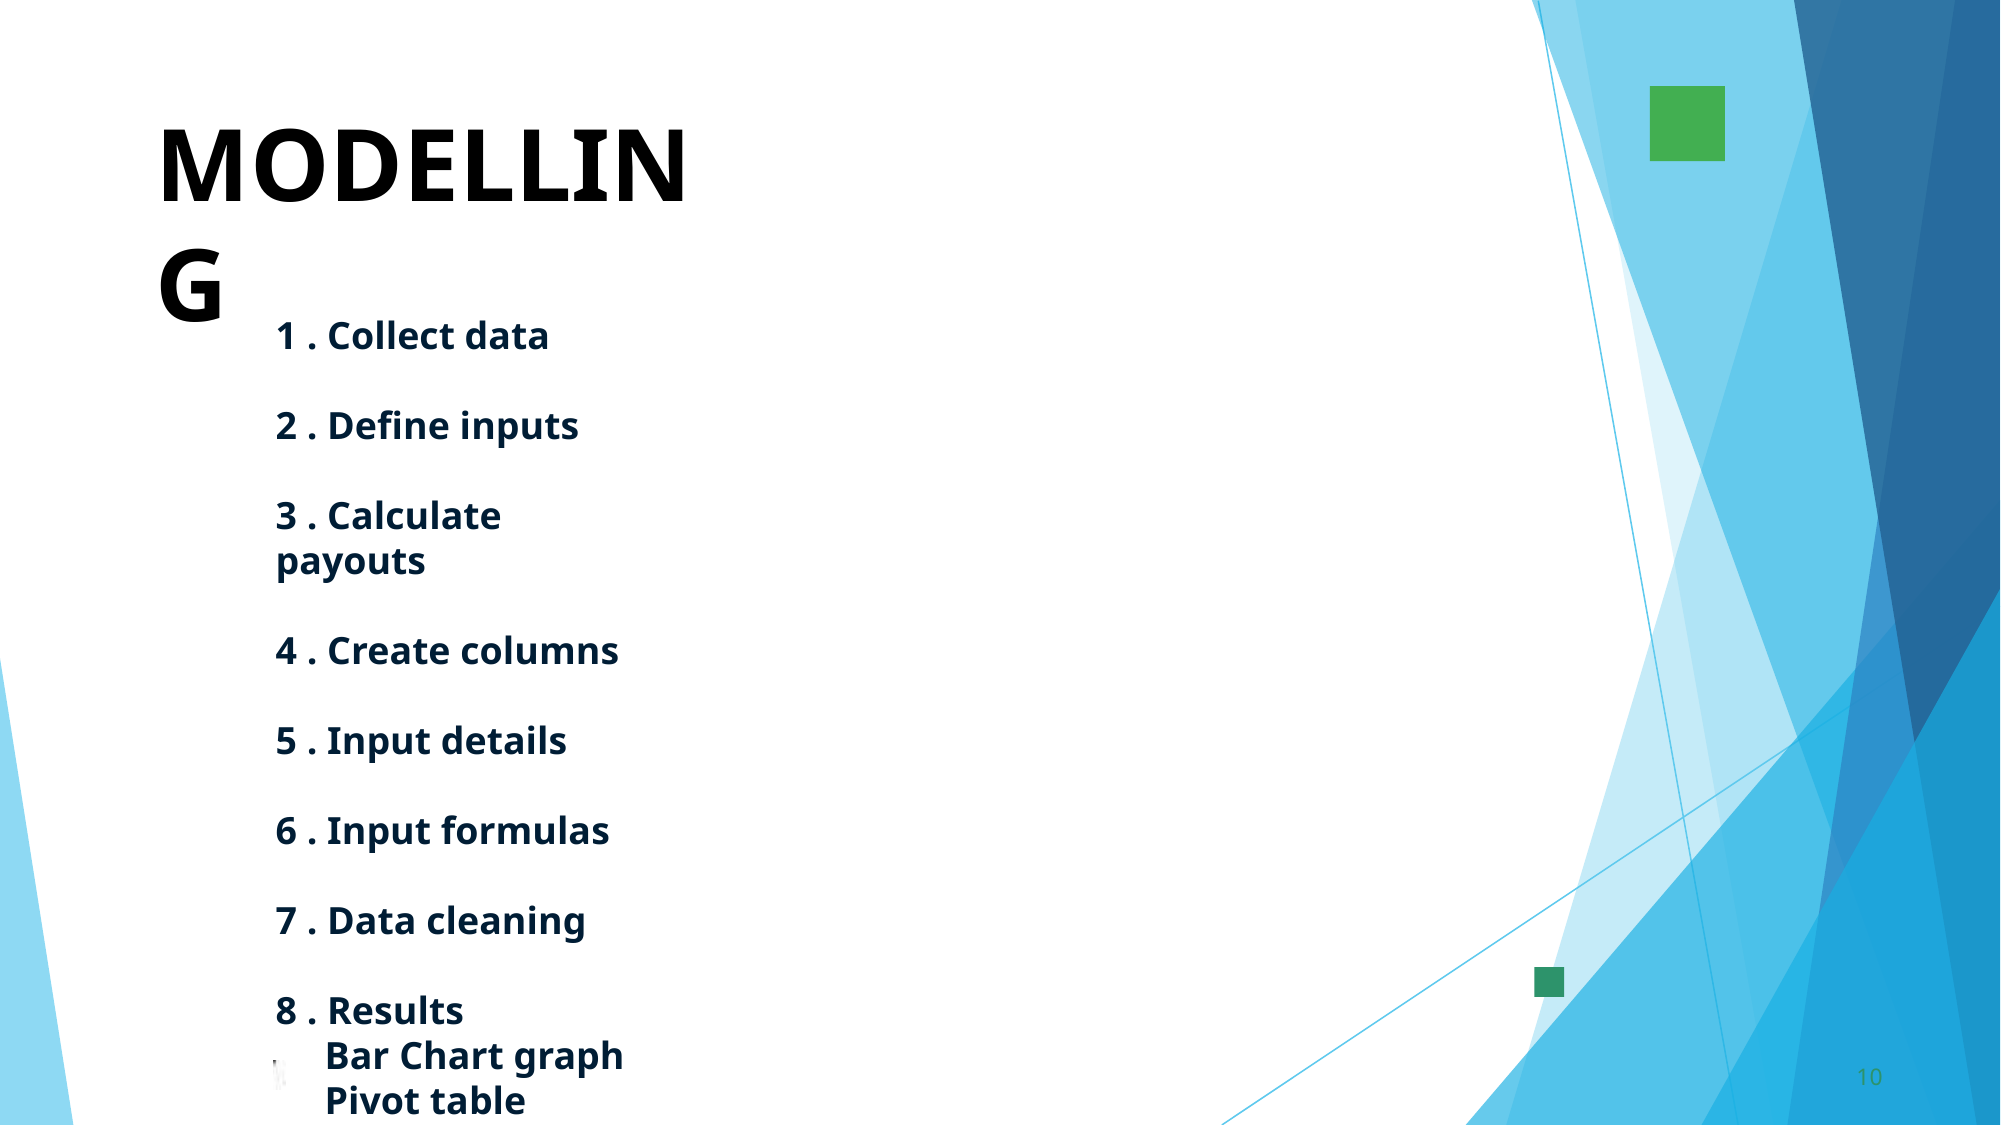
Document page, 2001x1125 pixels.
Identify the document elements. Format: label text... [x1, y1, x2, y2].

text_box MODELLING [153, 98, 696, 341]
text_box 10 [1849, 1061, 1888, 1095]
picture [273, 1060, 287, 1091]
text_box 1 . Collect data 2 . Define inputs 3 . Calculate payouts 4 . Create columns 5 . Input details 6 . Input formulas 7 . Data cleaning 8 . Results Bar Chart graph Pivot table [260, 304, 664, 1125]
text_box [1649, 86, 1725, 162]
text_box [1534, 967, 1565, 997]
